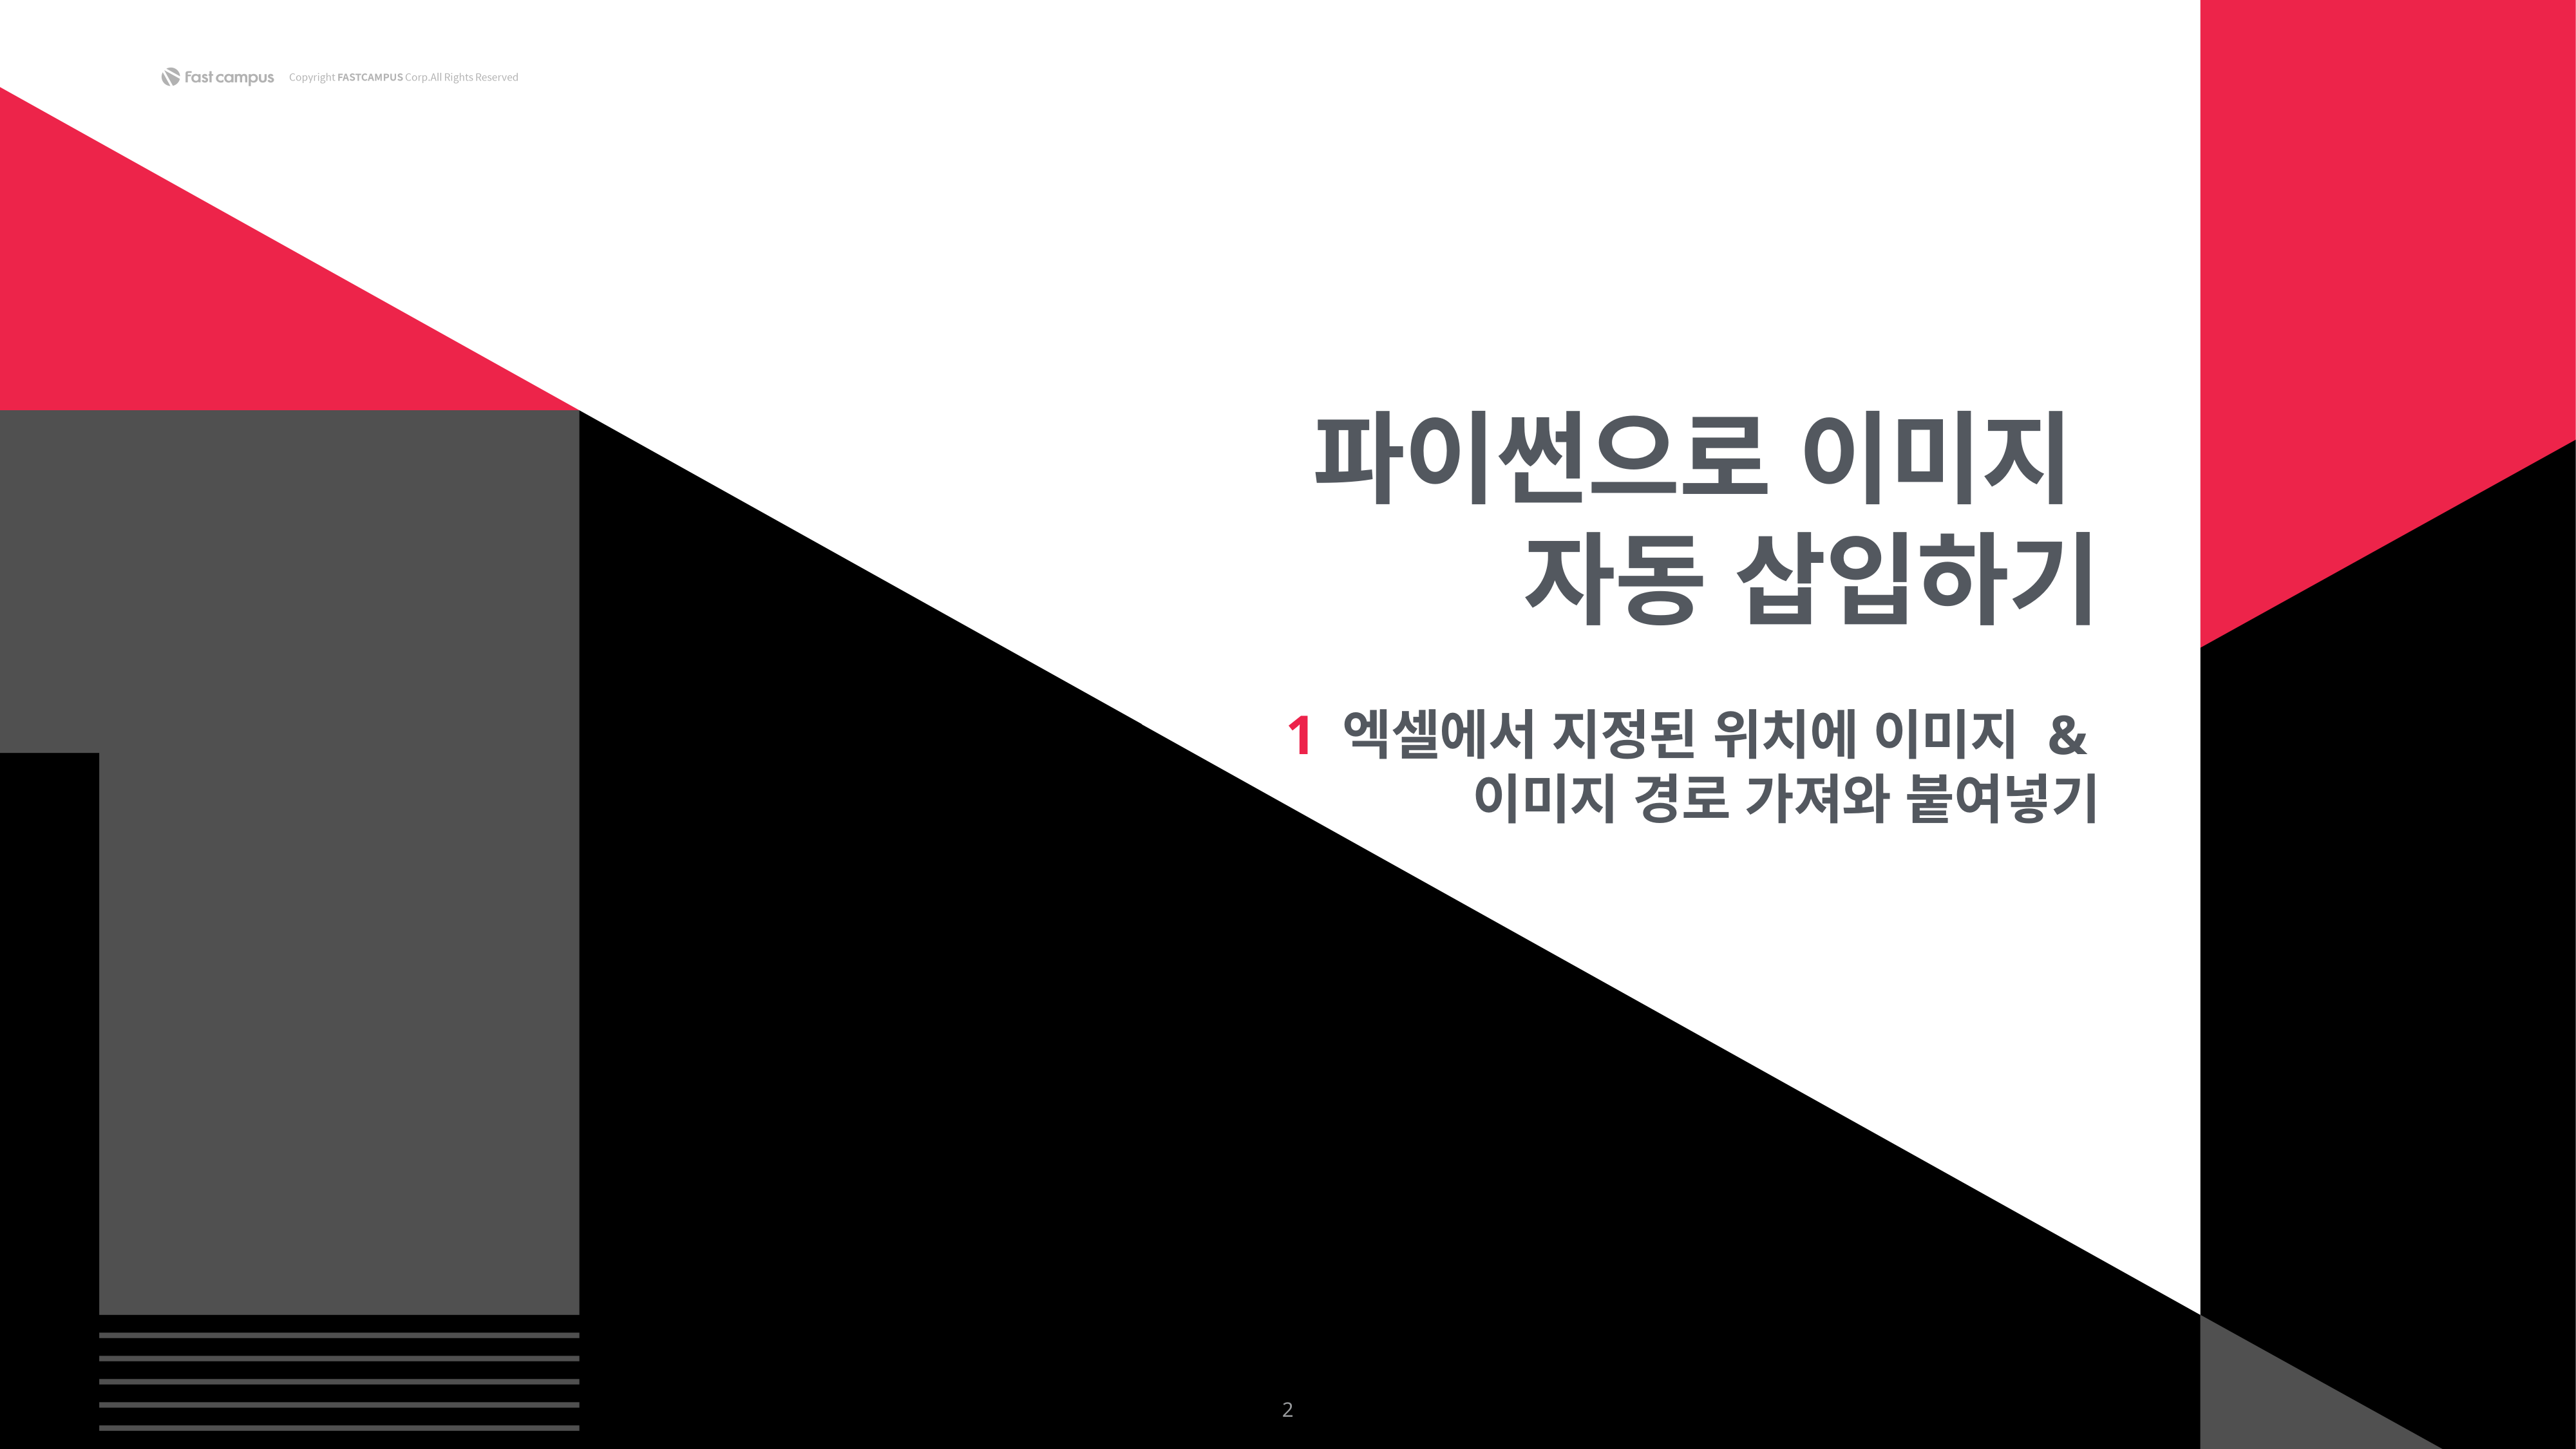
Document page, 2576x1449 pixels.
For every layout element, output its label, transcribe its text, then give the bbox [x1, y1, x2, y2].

slide_number 2 [998, 1372, 1578, 1449]
text_box 파이썬으로 이미지 자동 삽입하기 1 엑셀에서 지정된 위치에 이미지 & 이미지 경로 가져와 붙여넣기 [254, 390, 2107, 835]
picture [0, 0, 2576, 1449]
